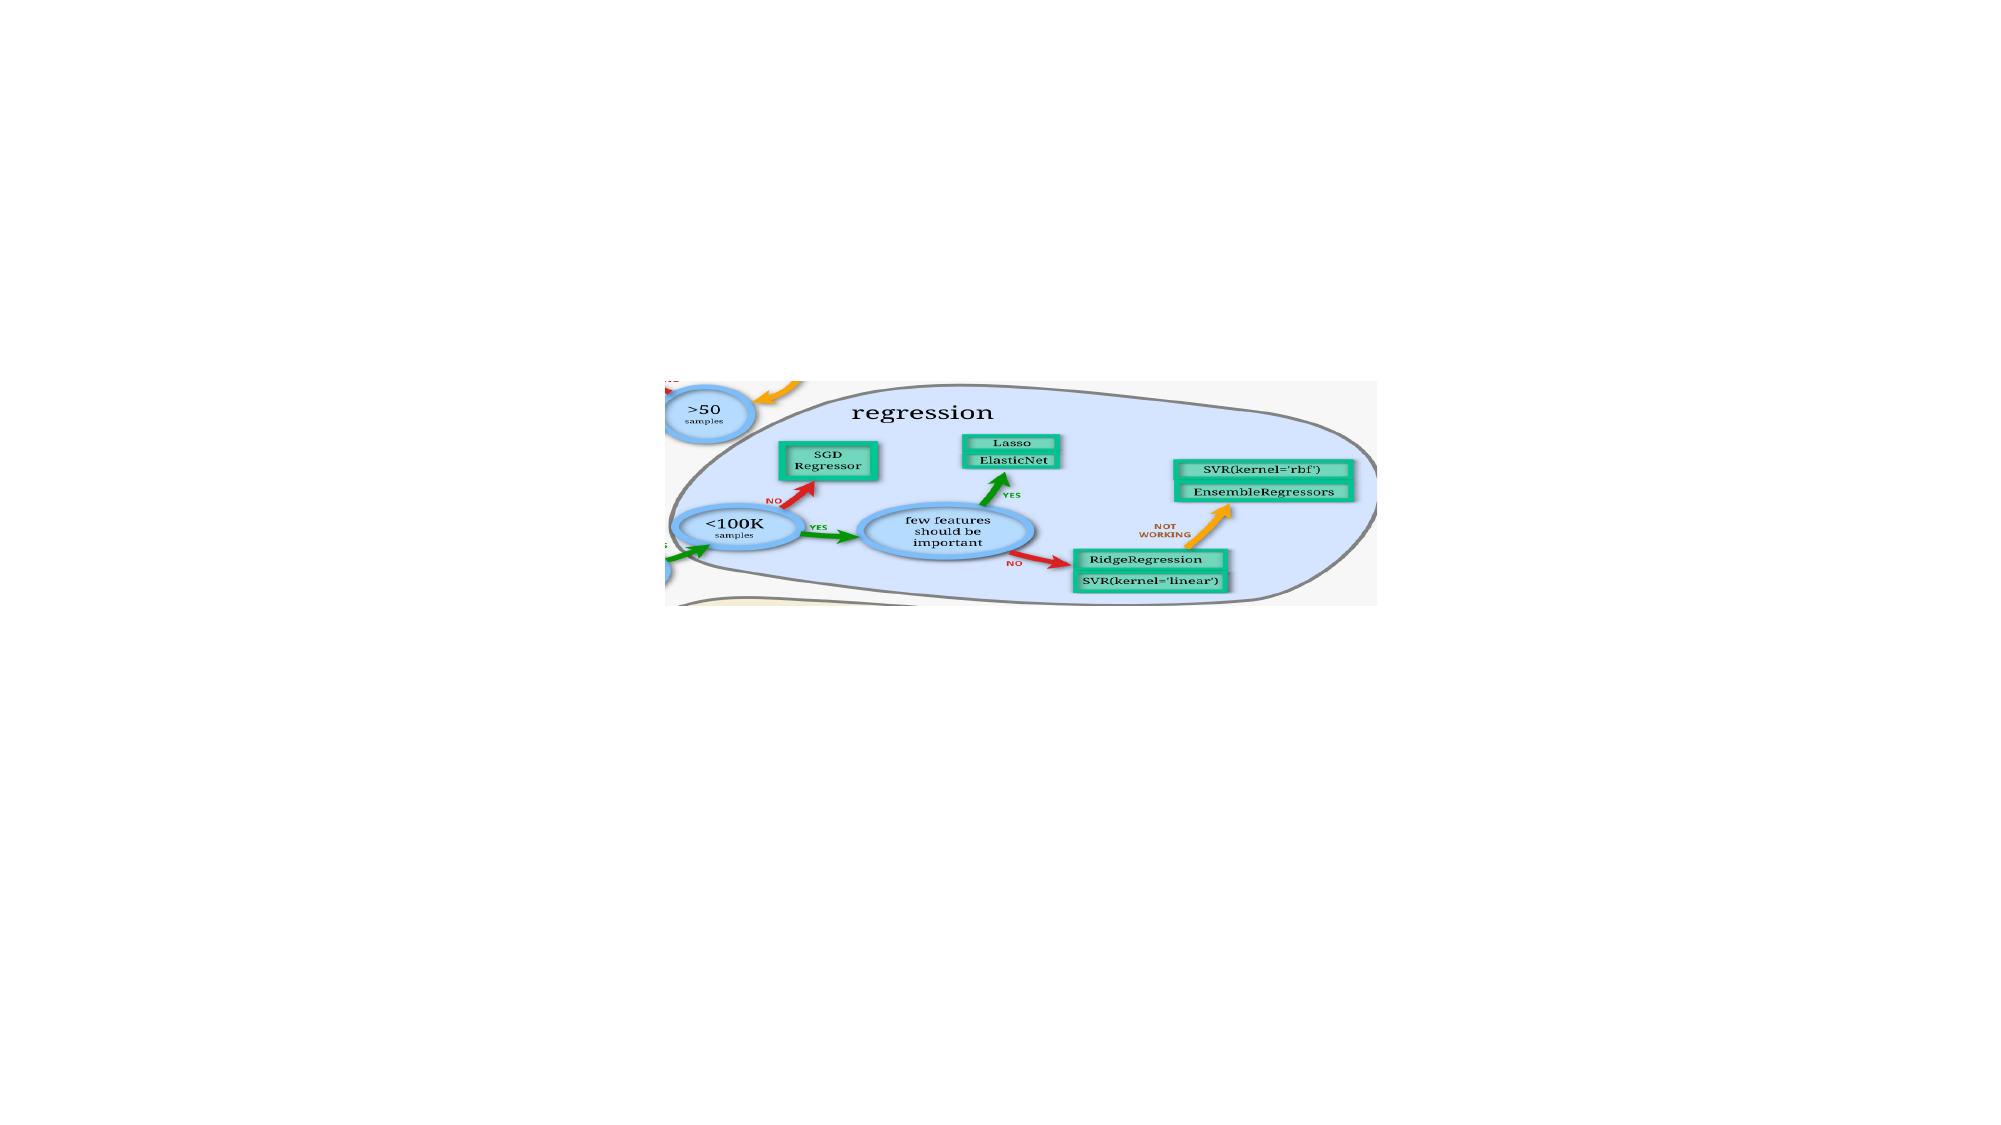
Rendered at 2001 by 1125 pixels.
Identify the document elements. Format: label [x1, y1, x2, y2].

picture [665, 380, 1378, 606]
